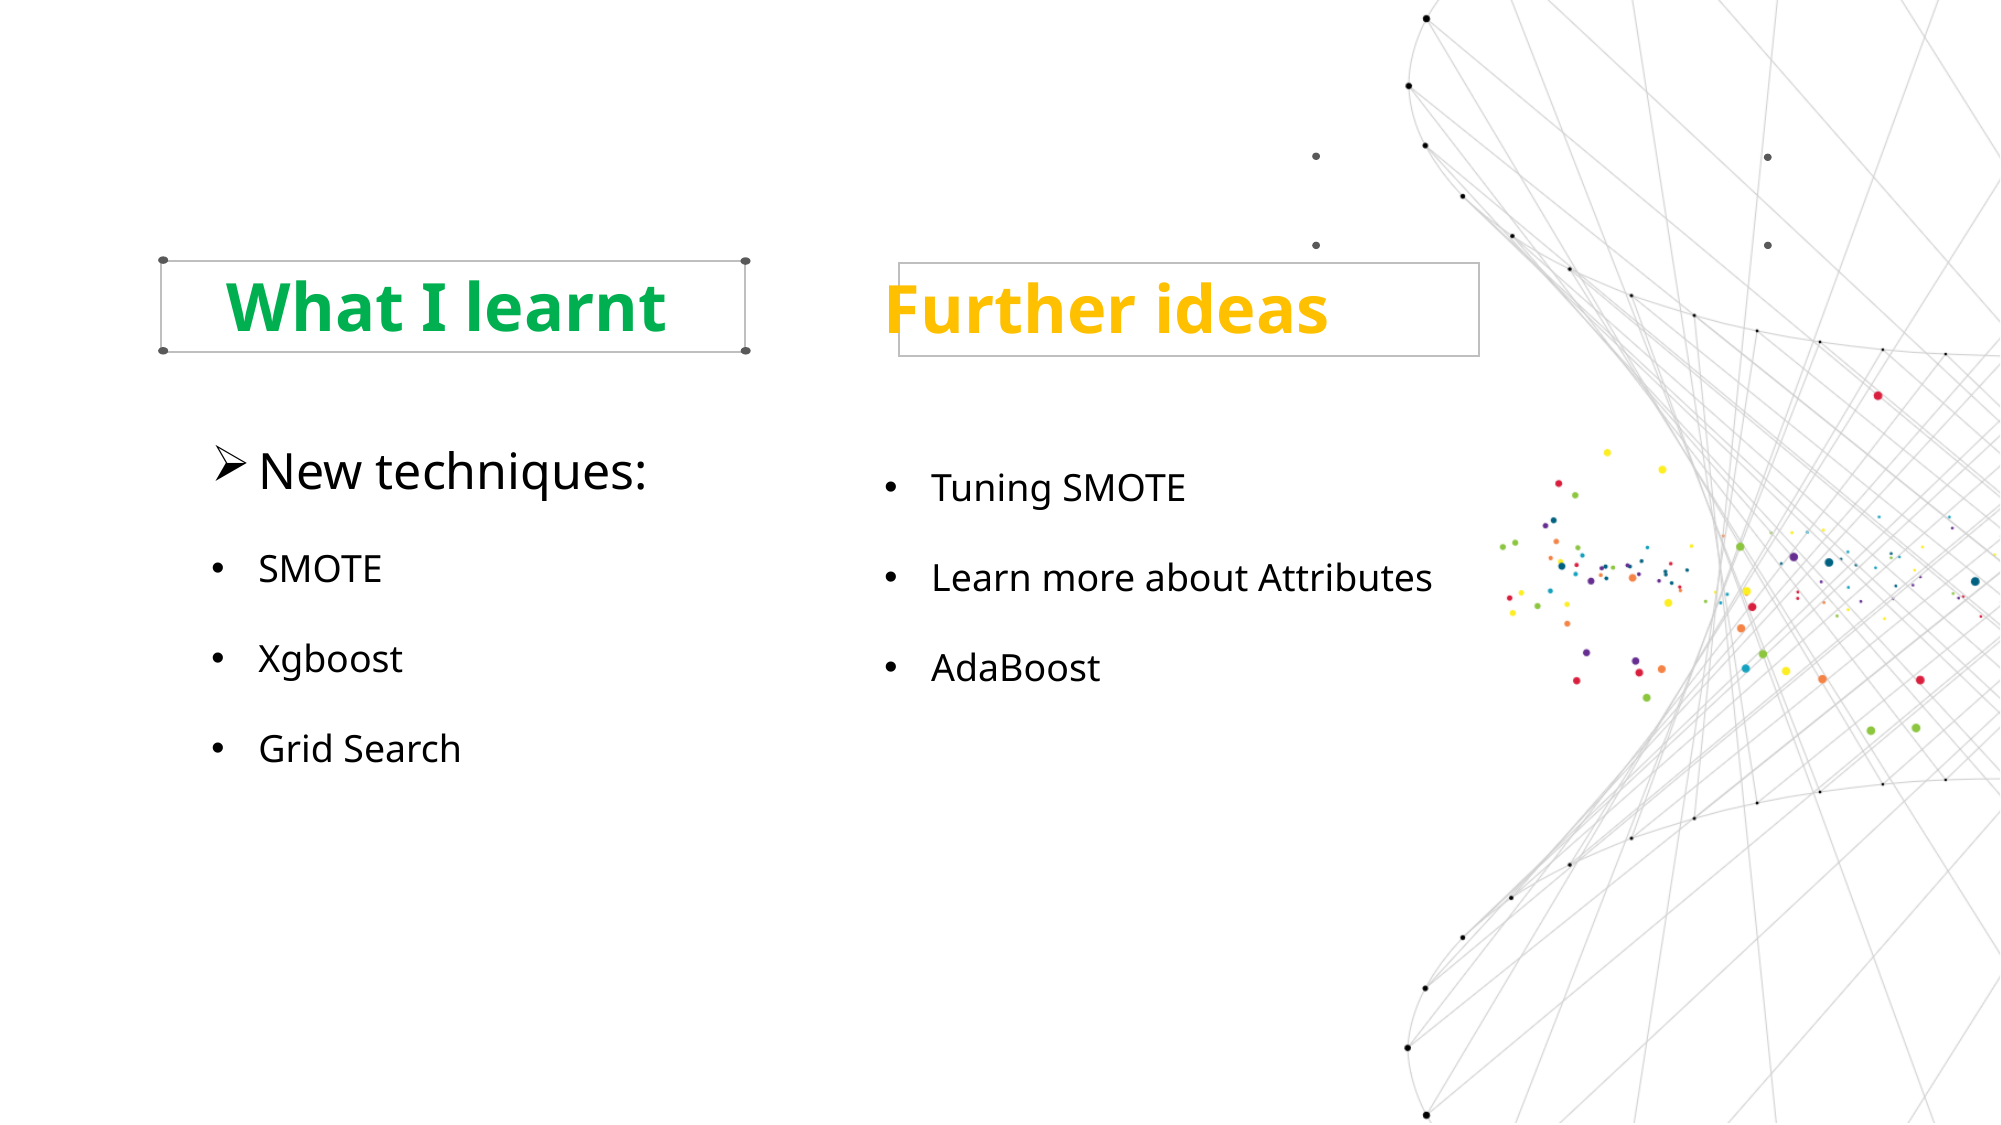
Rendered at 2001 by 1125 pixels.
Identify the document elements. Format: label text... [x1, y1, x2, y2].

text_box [774, 152, 1772, 370]
text_box New techniques:​ SMOTE​ Xgboost​ Grid Search [196, 372, 741, 838]
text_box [35, 256, 774, 355]
text_box Tuning SMOTE​ Learn more about Attributes​ AdaBoost​ [869, 411, 1472, 802]
picture [1314, 0, 2001, 1123]
